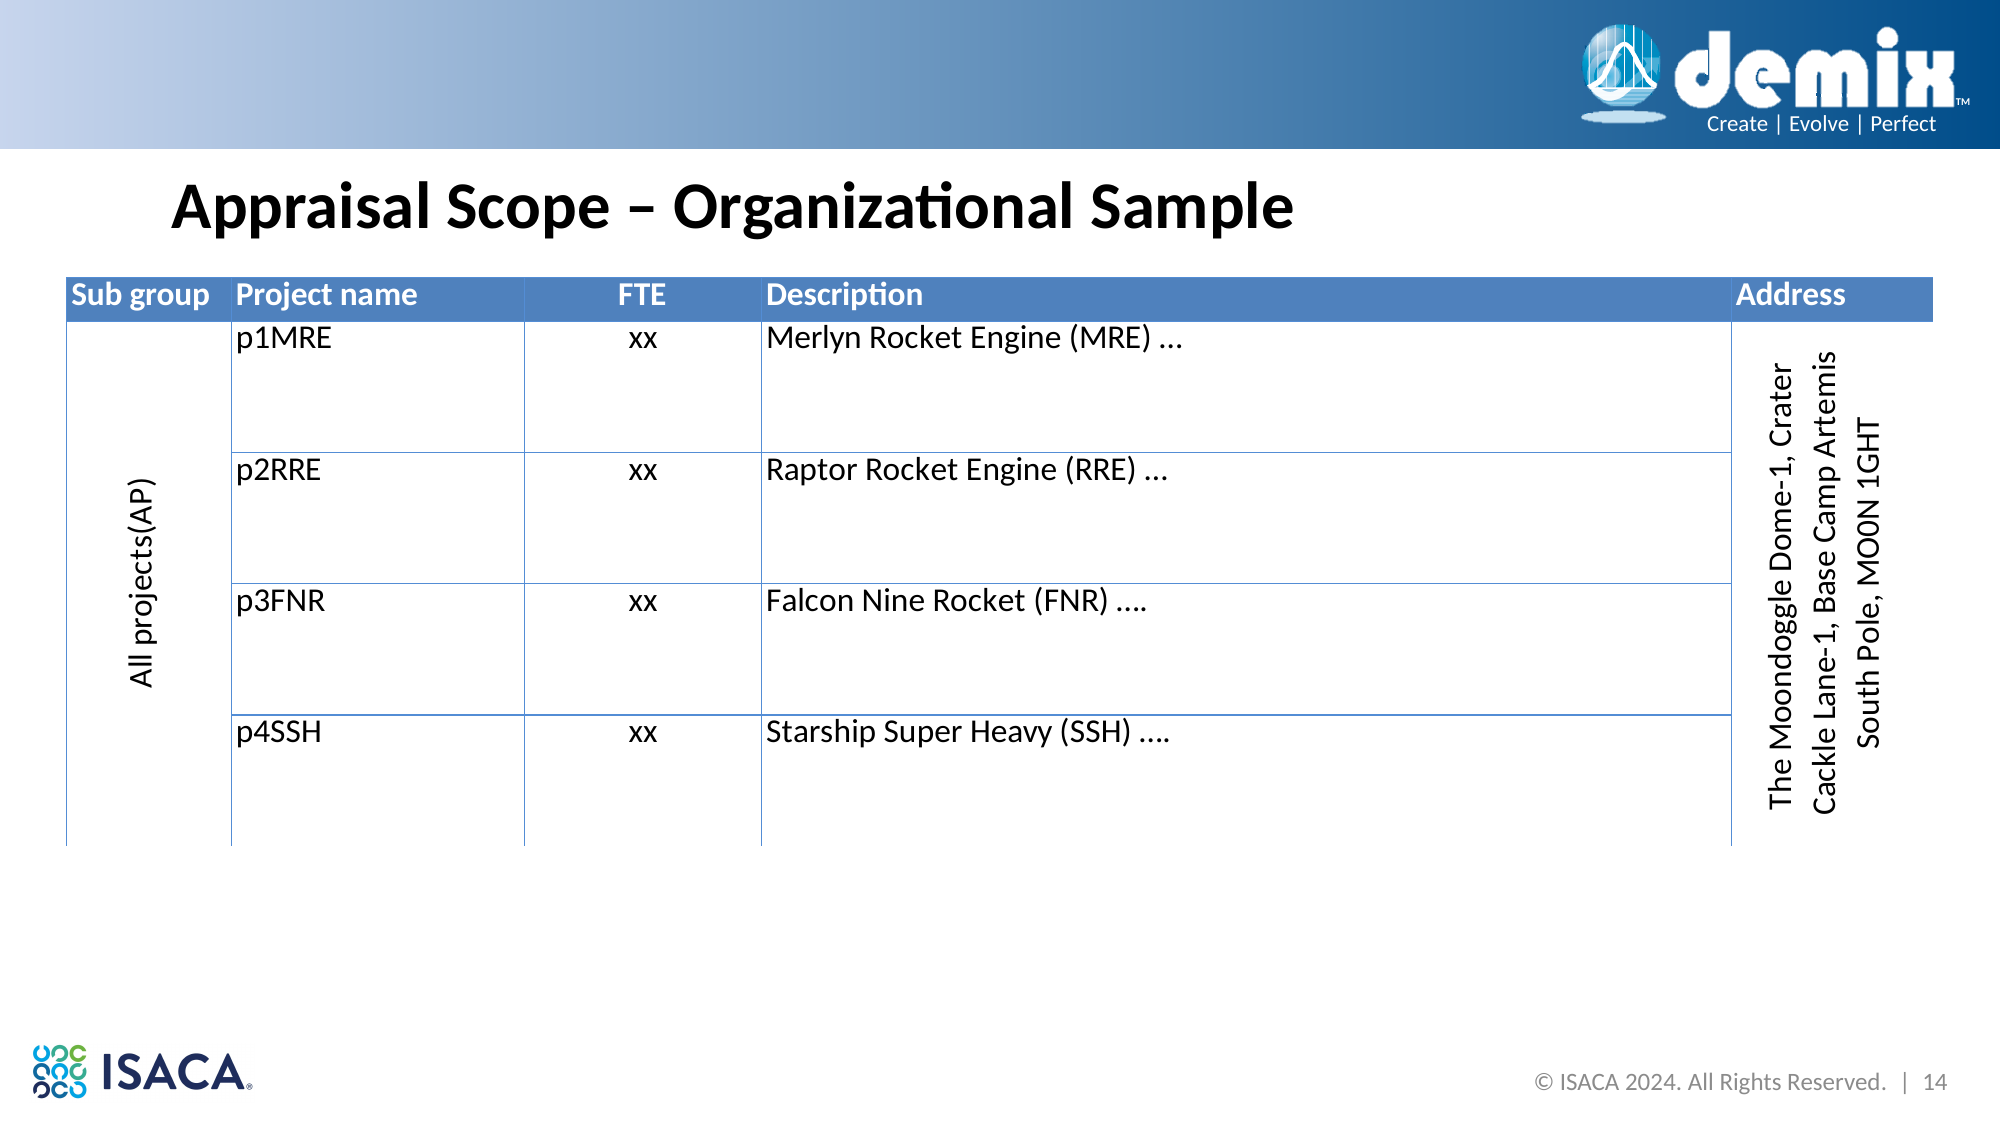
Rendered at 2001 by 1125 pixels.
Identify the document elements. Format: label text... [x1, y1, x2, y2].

title Appraisal Scope – Organizational Sample [156, 157, 1863, 257]
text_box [66, 276, 1934, 847]
picture [1549, 3, 2000, 153]
picture [29, 1043, 255, 1103]
